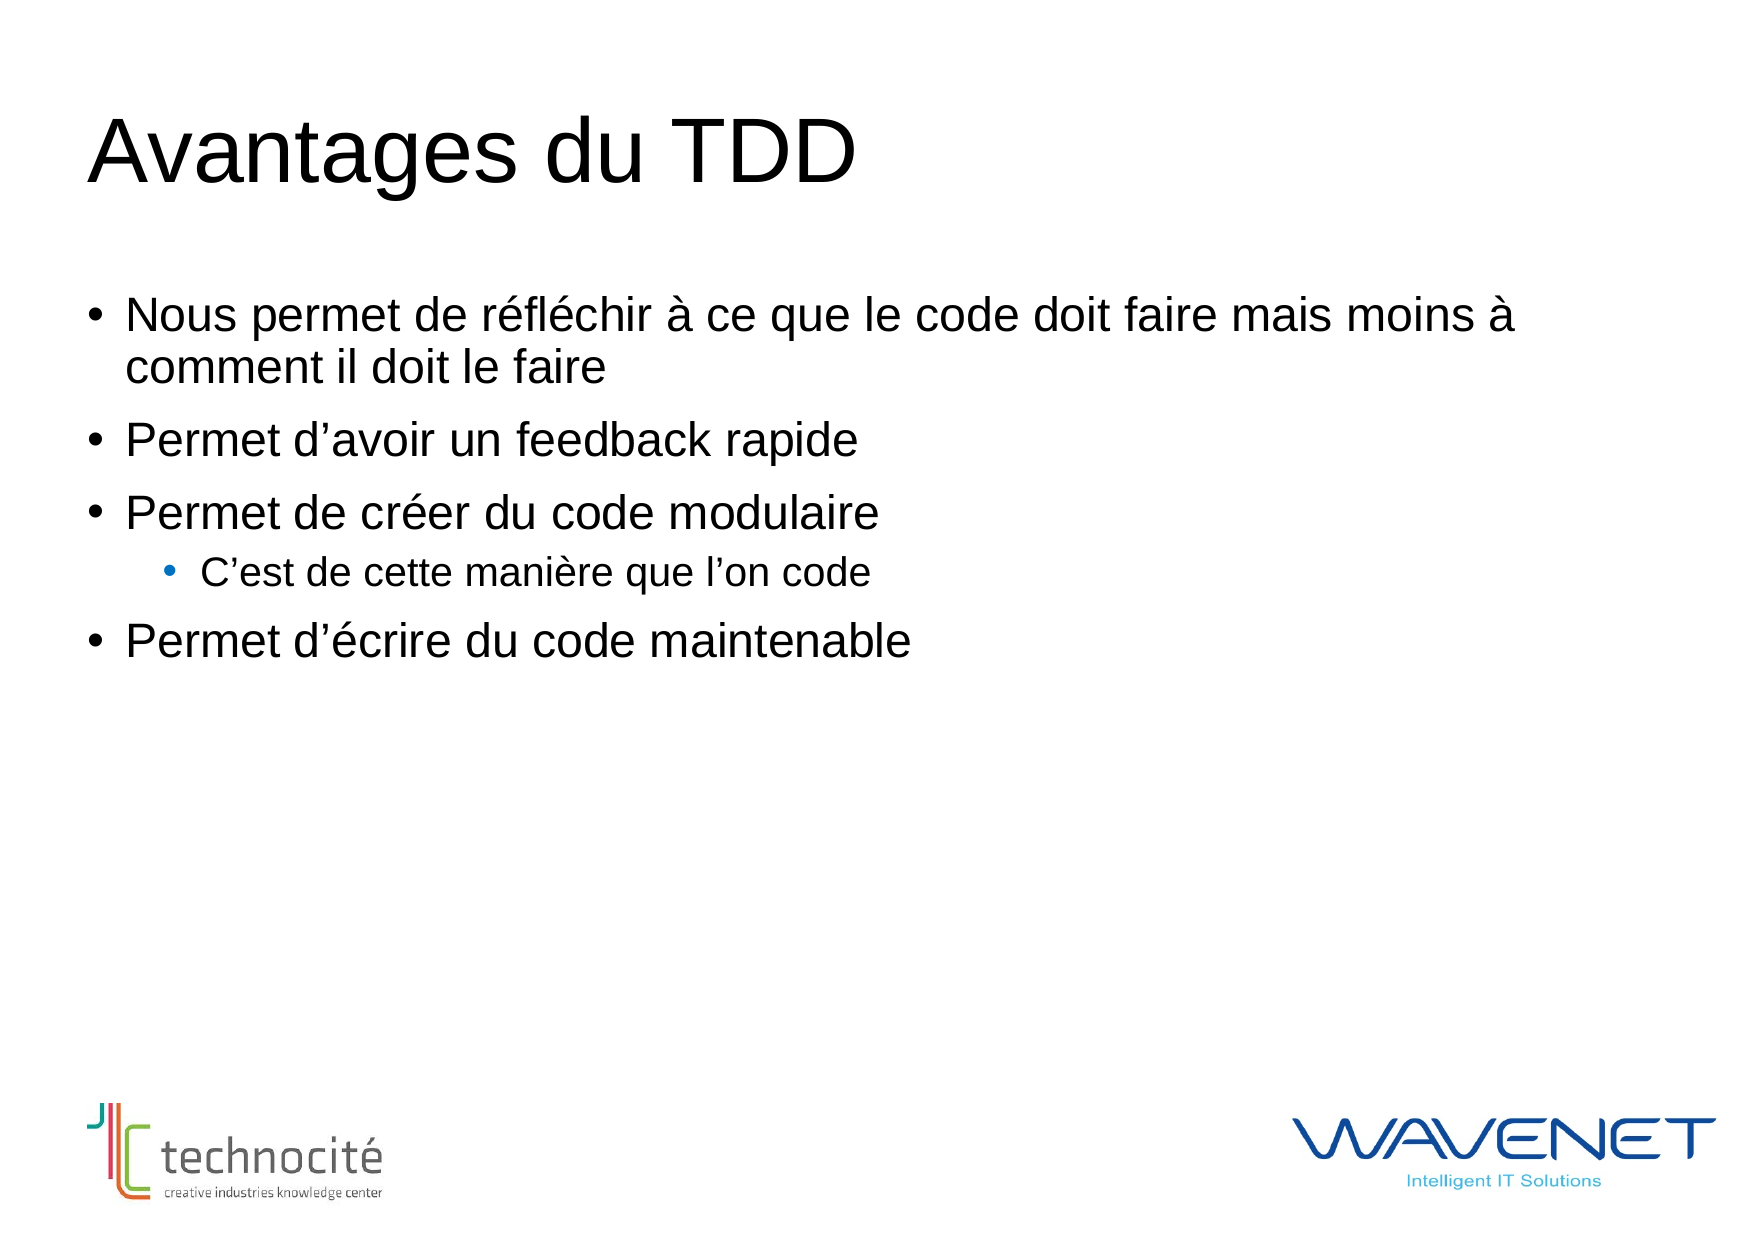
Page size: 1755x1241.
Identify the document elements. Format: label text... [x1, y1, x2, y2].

picture [87, 1103, 393, 1206]
list Nous permet de réfléchir à ce que le code doit faire mais moins à comment il doit le faire Permet d’avoir un feedback rapide Permet de créer du code modulaire C’est de cette manière que l’on code Permet d’écrire du code maintenable [87, 290, 1667, 1010]
picture [1290, 1116, 1718, 1191]
title Avantages du TDD [87, 49, 1667, 257]
